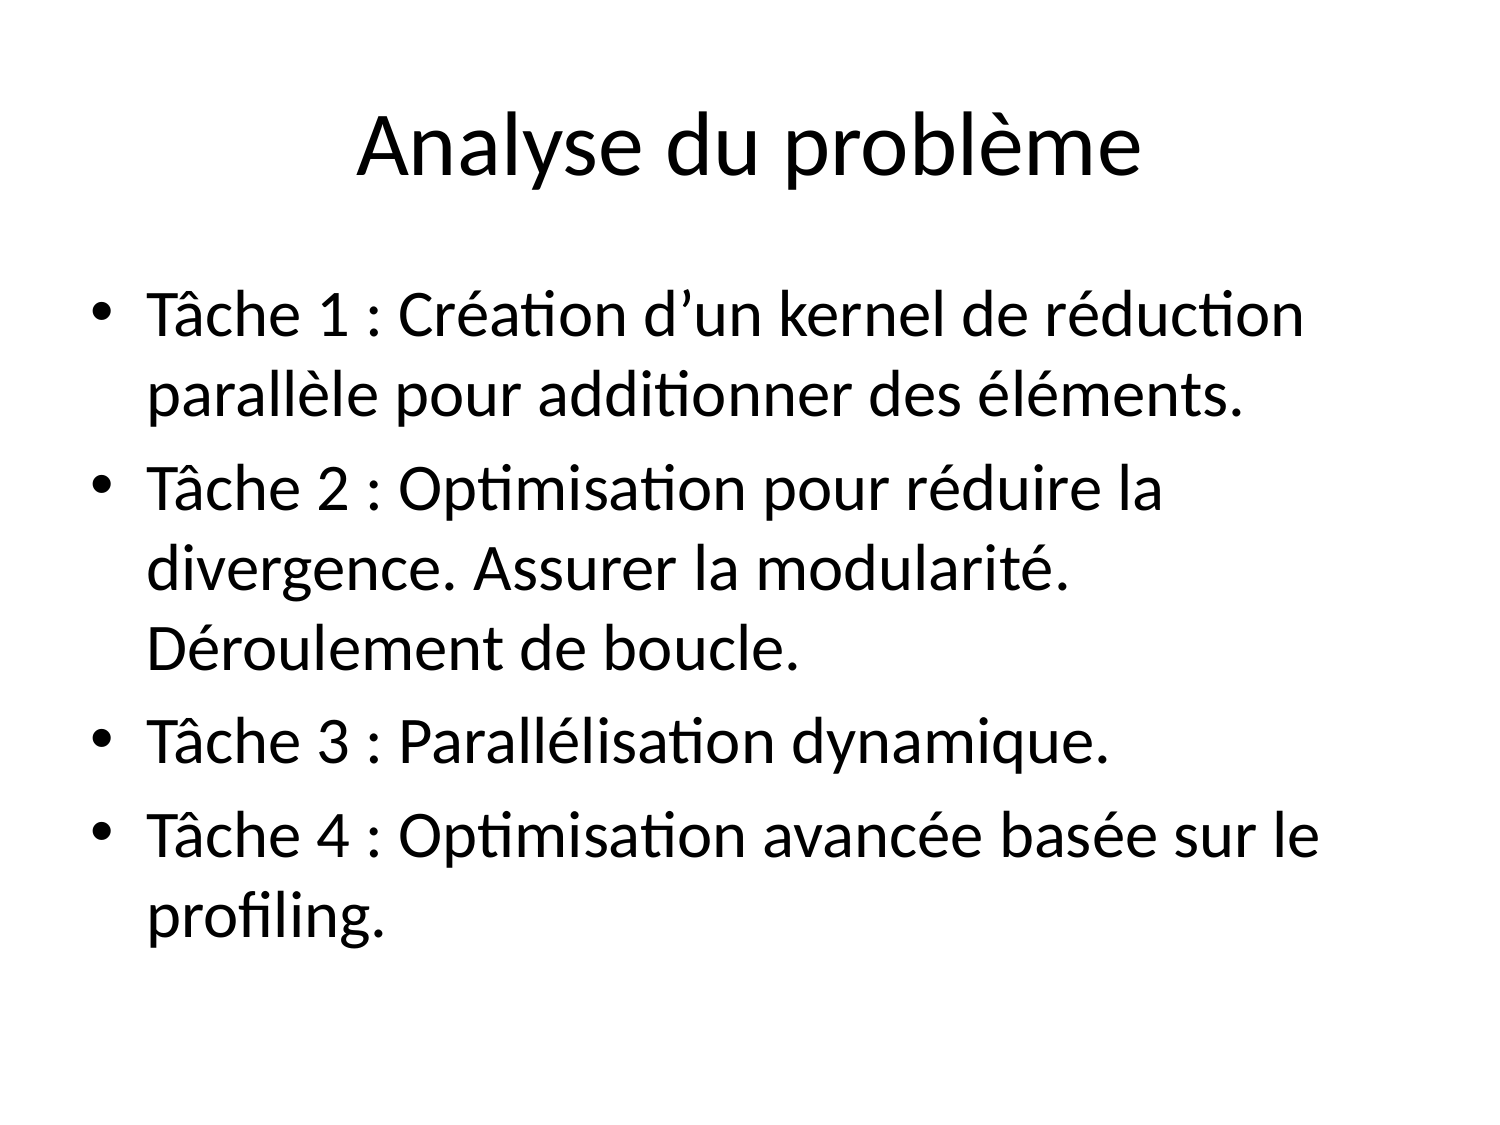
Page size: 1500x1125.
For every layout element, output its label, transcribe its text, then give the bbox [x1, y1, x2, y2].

list Tâche 1 : Création d’un kernel de réduction parallèle pour additionner des éléments. Tâche 2 : Optimisation pour réduire la divergence. Assurer la modularité. Déroulement de boucle. Tâche 3 : Parallélisation dynamique. Tâche 4 : Optimisation avancée basée sur le profiling. [75, 262, 1425, 1005]
title Analyse du problème [75, 45, 1425, 233]
